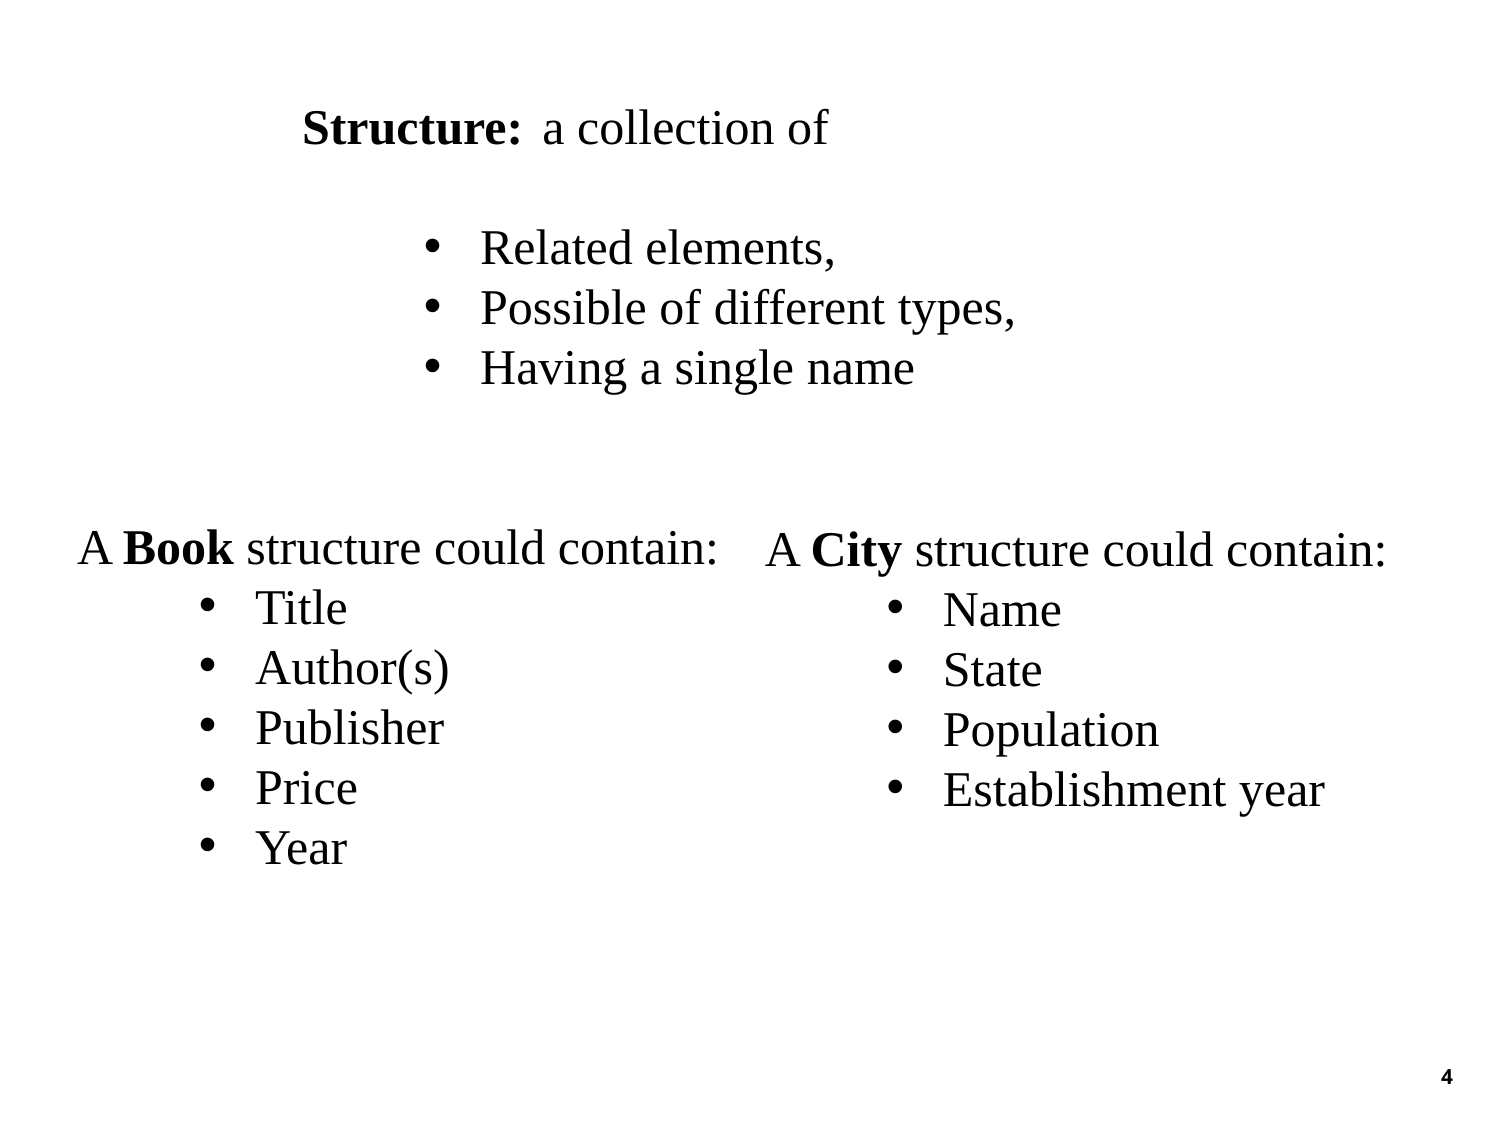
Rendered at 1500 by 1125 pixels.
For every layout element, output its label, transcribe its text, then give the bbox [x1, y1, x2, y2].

text_box A Book structure could contain: Title Author(s) Publisher Price Year [62, 506, 738, 882]
slide_number 4 [1155, 1024, 1468, 1100]
text_box A City structure could contain: Name State Population Establishment year [750, 508, 1450, 884]
text_box Structure: a collection of Related elements, Possible of different types, Having a single name [287, 87, 1188, 403]
